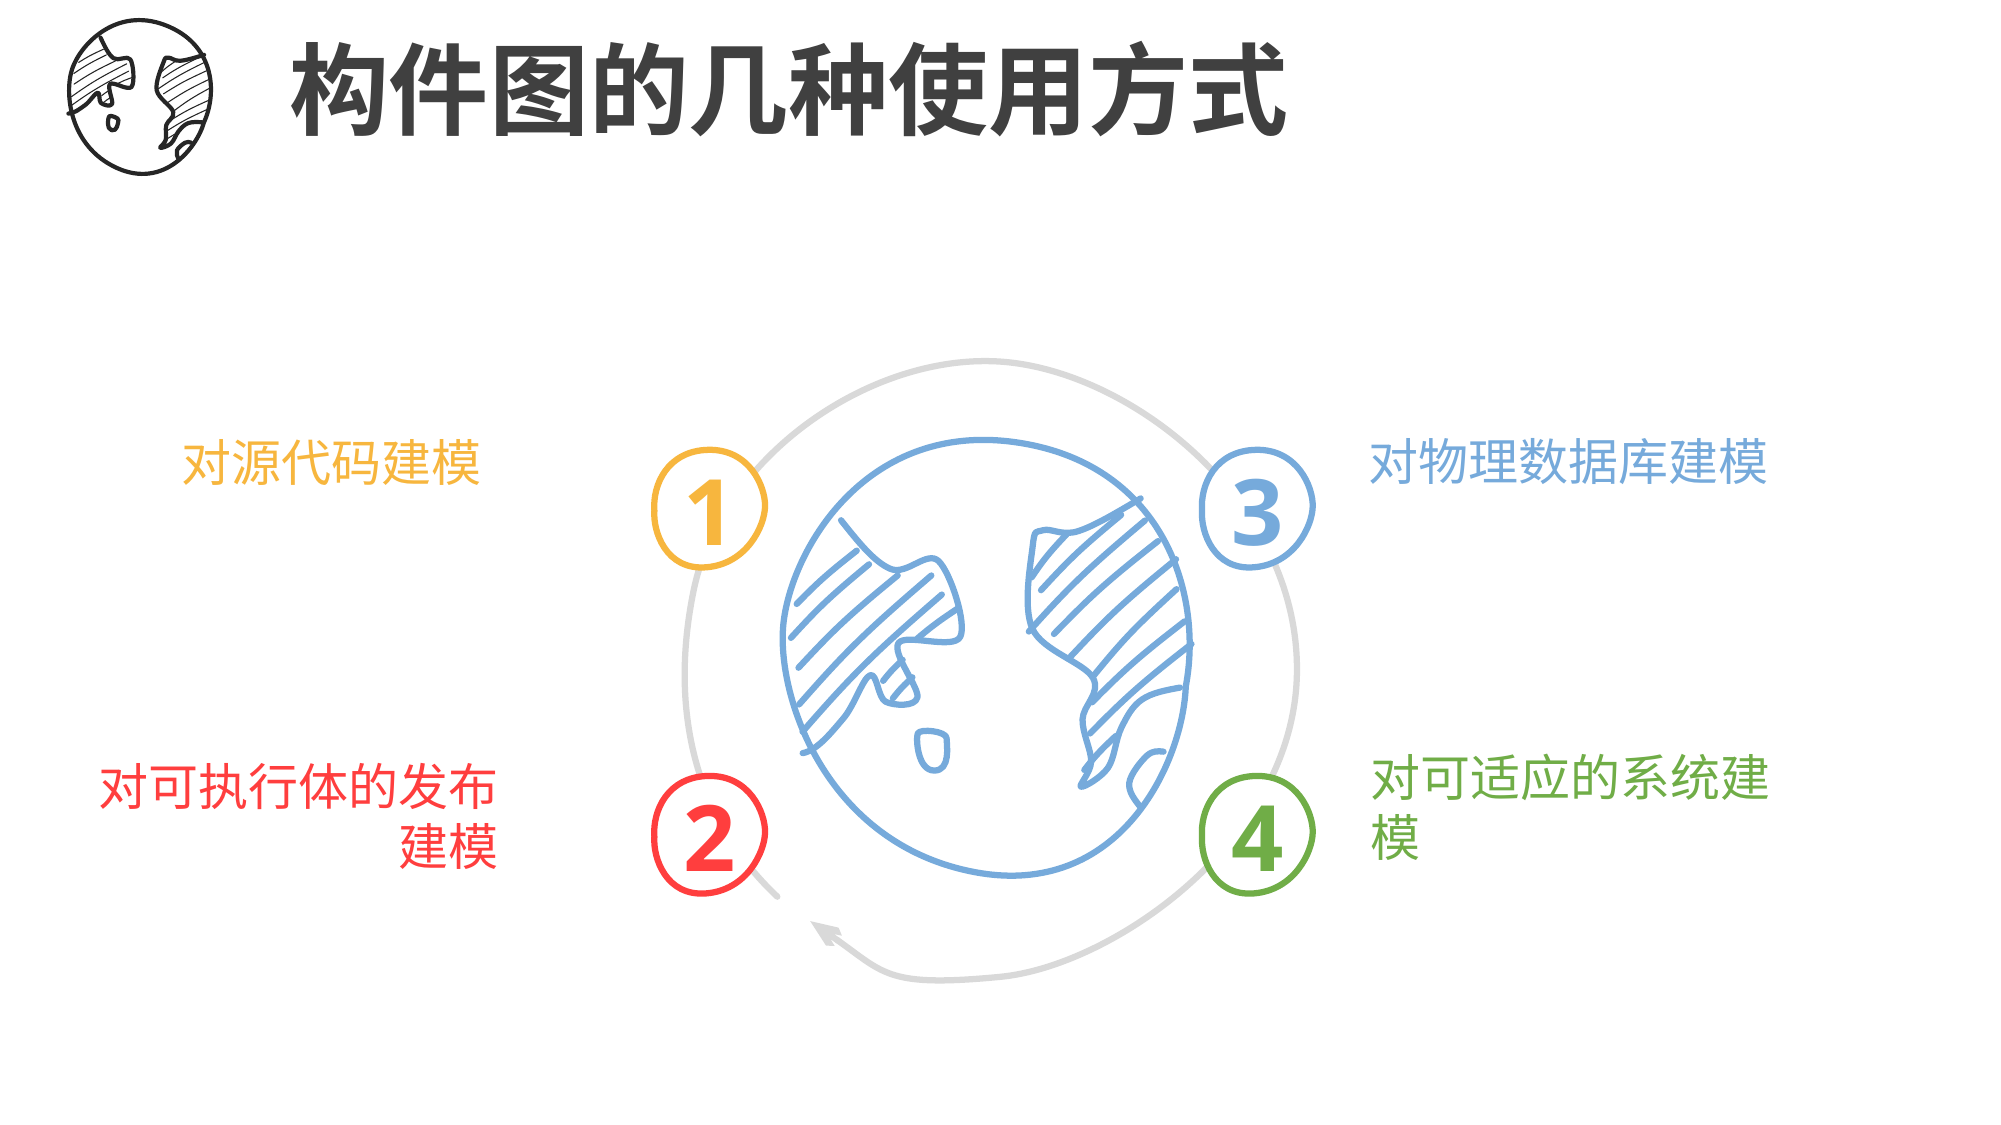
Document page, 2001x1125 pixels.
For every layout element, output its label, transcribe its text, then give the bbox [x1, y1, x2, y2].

text_box 3 [1205, 448, 1314, 569]
text_box [1205, 461, 1213, 481]
text_box [683, 447, 1202, 982]
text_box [65, 20, 215, 172]
text_box 2 [653, 774, 767, 895]
text_box 对物理数据库建模 [1353, 423, 1794, 499]
text_box 对源代码建模 [166, 424, 511, 500]
text_box [1205, 539, 1299, 807]
text_box 1 [653, 448, 767, 569]
text_box 对可适应的系统建模 [1355, 738, 1796, 874]
text_box [785, 360, 1182, 440]
text_box 4 [1205, 774, 1314, 895]
text_box 对可执行体的发布建模 [73, 748, 514, 884]
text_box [777, 440, 1205, 874]
text_box 构件图的几种使用方式 [274, 20, 1305, 155]
